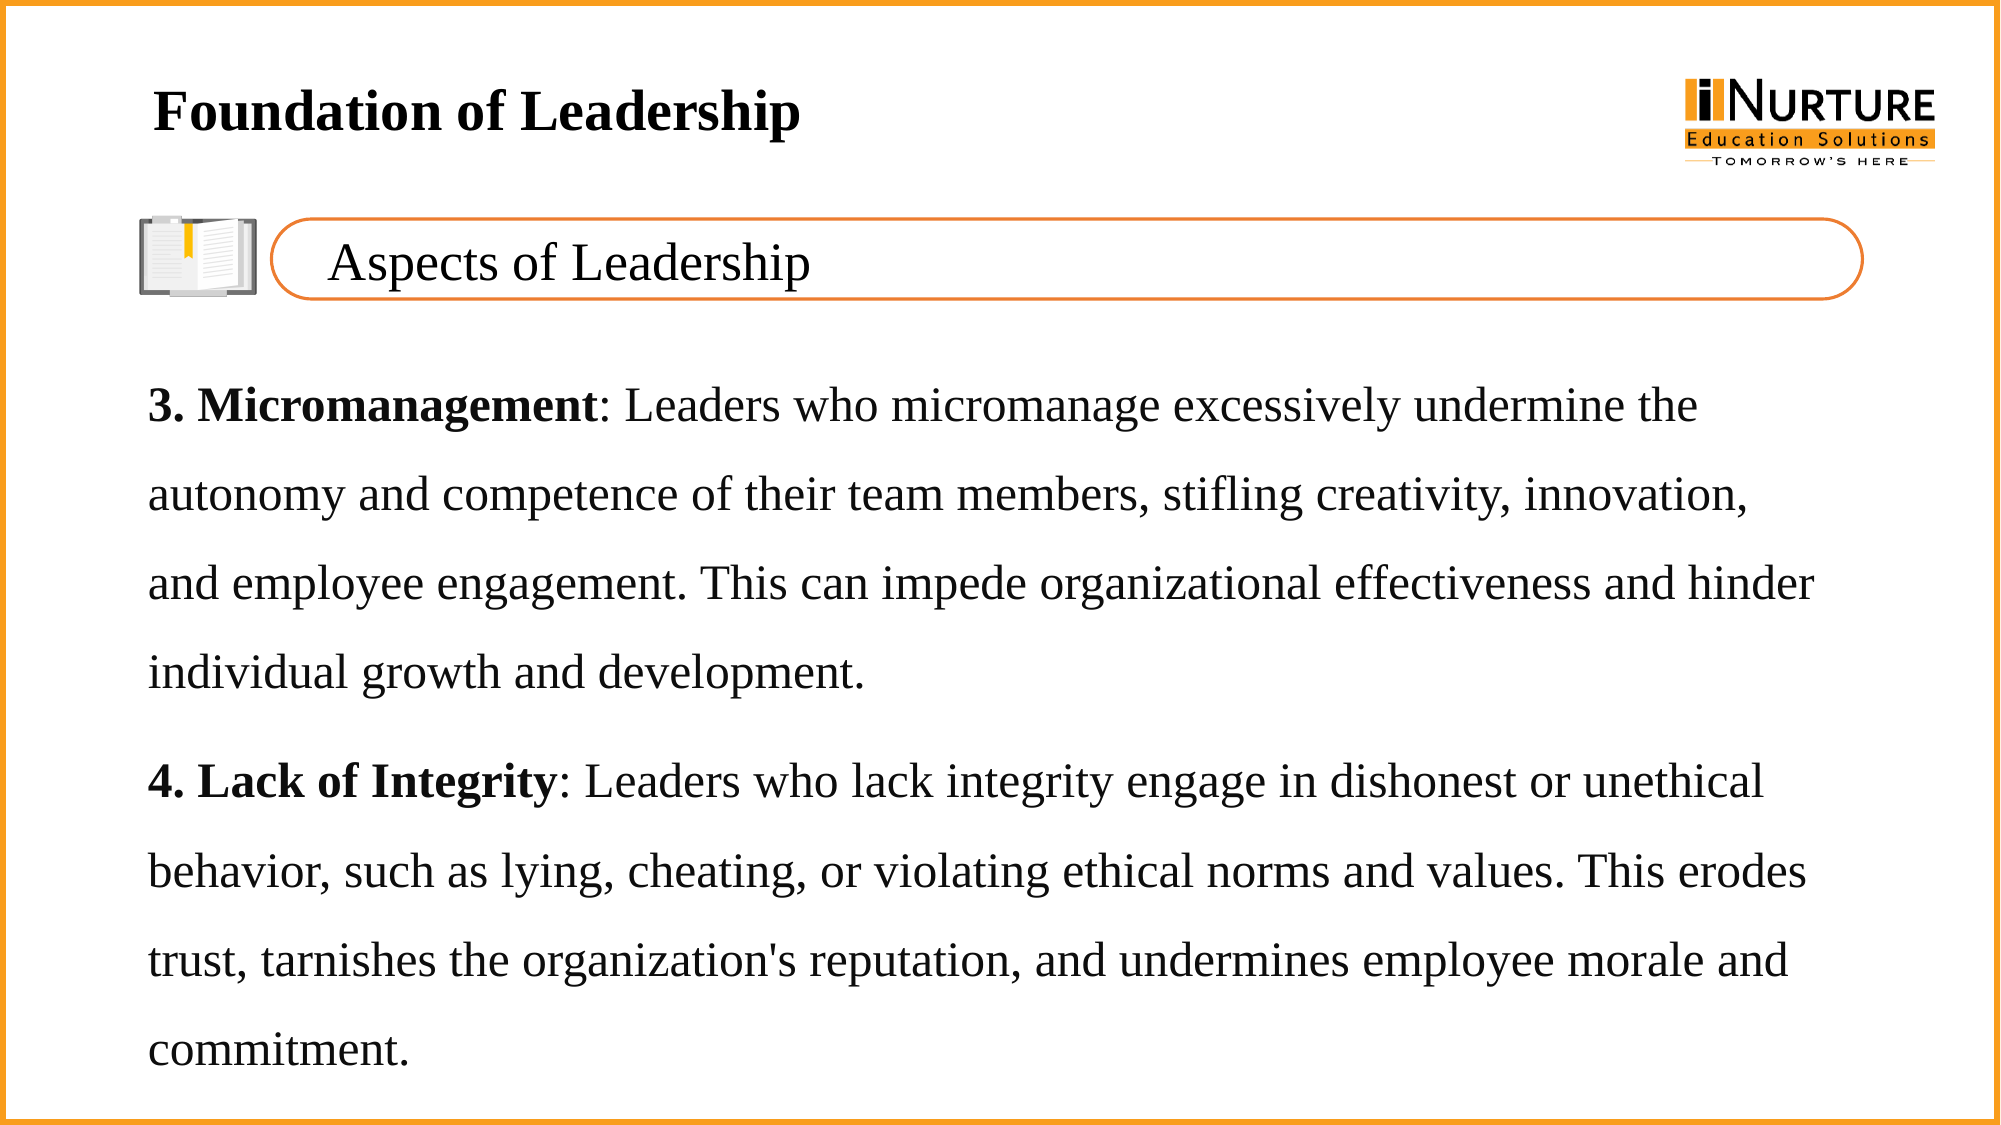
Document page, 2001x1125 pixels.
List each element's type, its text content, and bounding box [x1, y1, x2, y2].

text_box Aspects of Leadership [269, 217, 1865, 301]
list Foundation of Leadership [101, 72, 1656, 184]
picture [1665, 57, 1960, 184]
list 3. Micromanagement: Leaders who micromanage excessively undermine the autonomy and competence of their team members, stifling creativity, innovation, and employee engagement. This can impede organizational effectiveness and hinder individual growth and development. 4. Lack of Integrity: Leaders who lack integrity engage in dishonest or unethical behavior, such as lying, cheating, or violating ethical norms and values. This erodes trust, tarnishes the organization's reputation, and undermines employee morale and commitment. [120, 334, 1846, 1088]
picture [122, 184, 274, 334]
